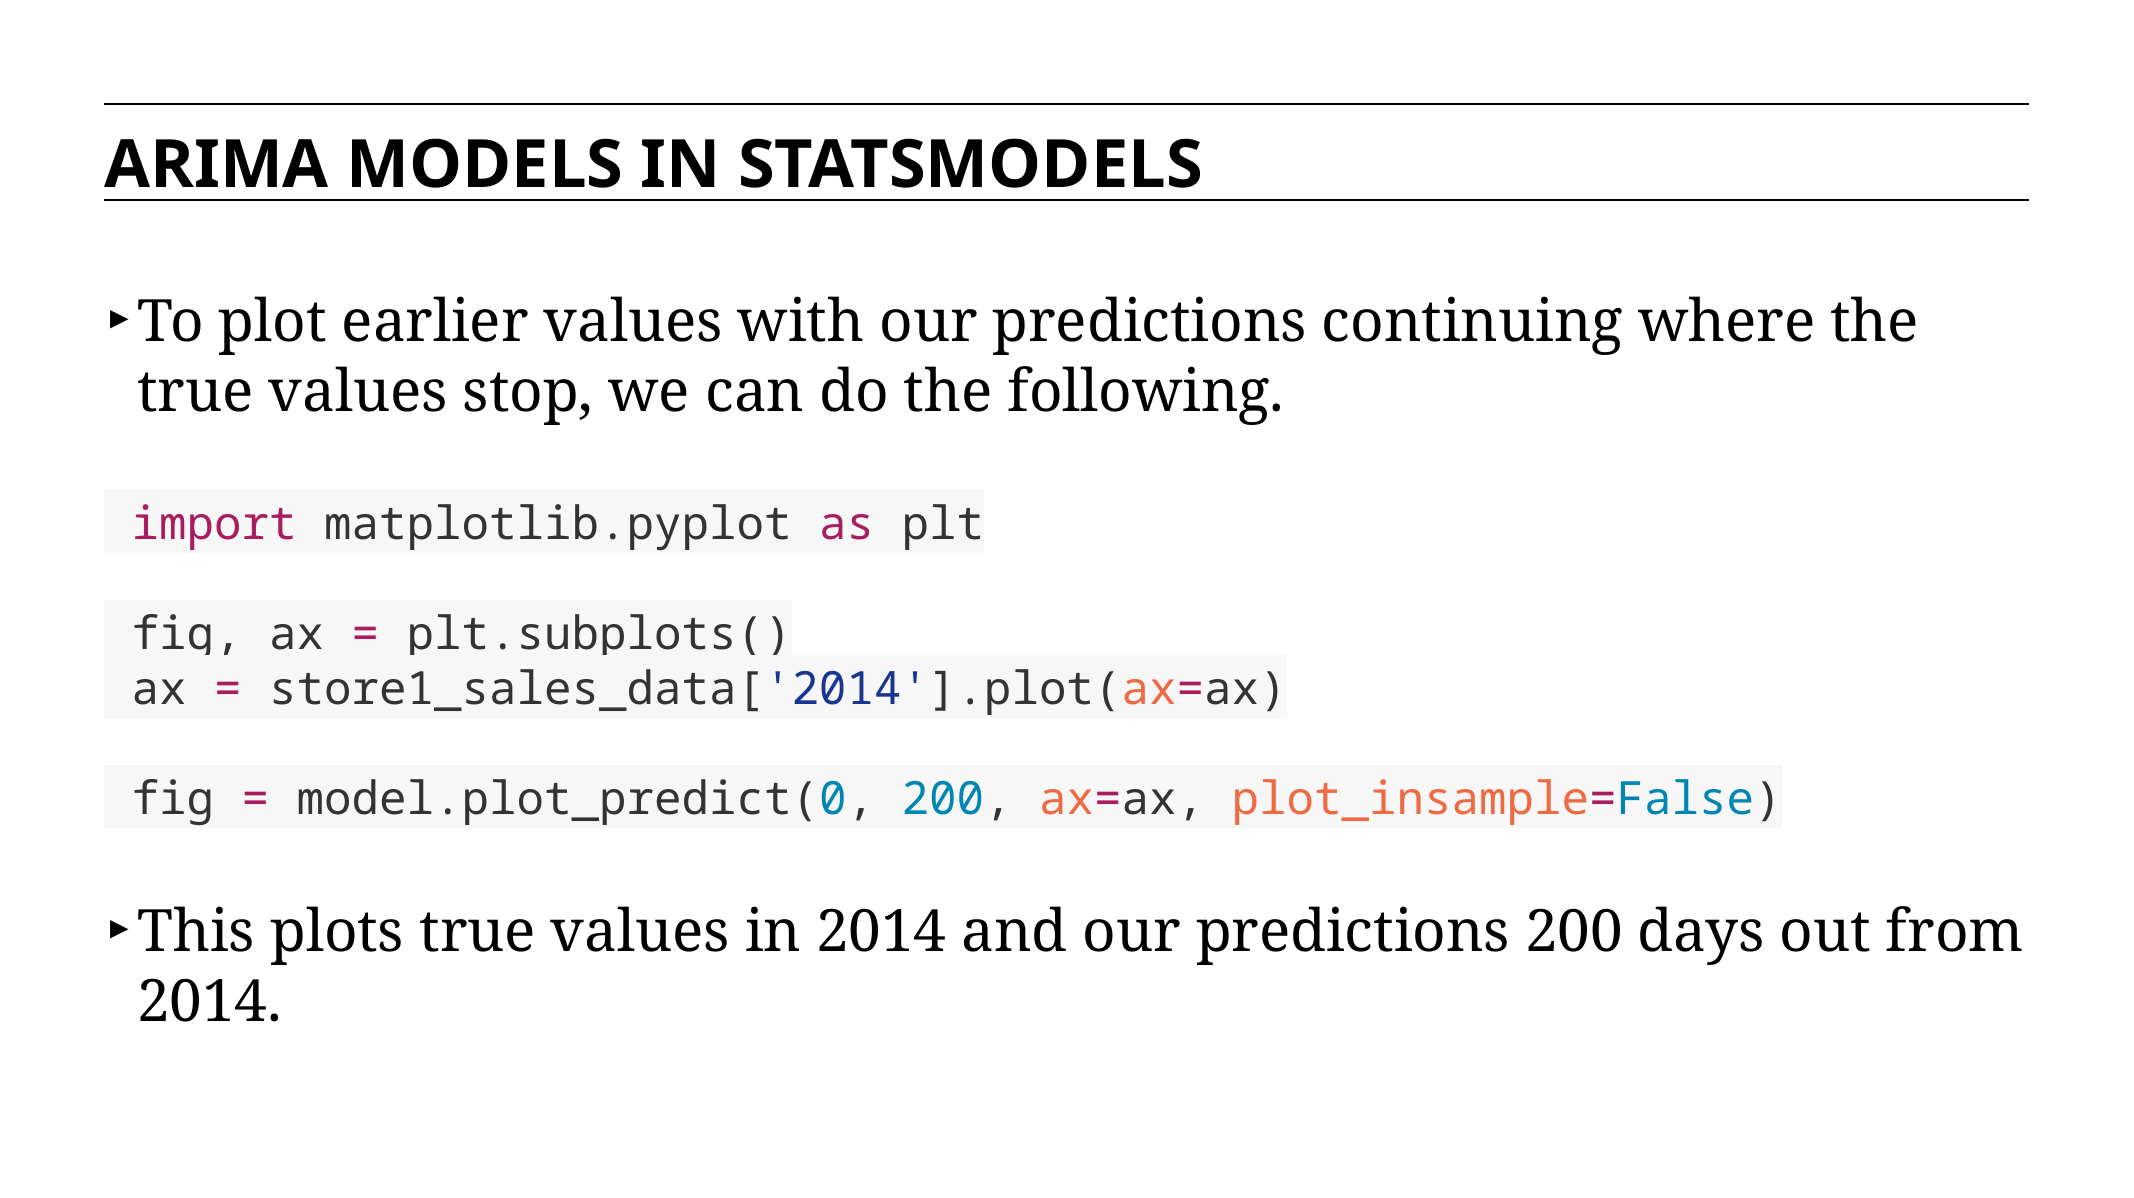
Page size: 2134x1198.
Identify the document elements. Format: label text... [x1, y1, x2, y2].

list To plot earlier values with our predictions continuing where the true values stop, we can do the following. import matplotlib.pyplot as plt fig, ax = plt.subplots() ax = store1_sales_data['2014'].plot(ax=ax) fig = model.plot_predict(0, 200, ax=ax, plot_insample=False) This plots true values in 2014 and our predictions 200 days out from 2014. [104, 213, 2030, 839]
text_box ARIMA MODELS IN STATSMODELS [104, 120, 2030, 192]
